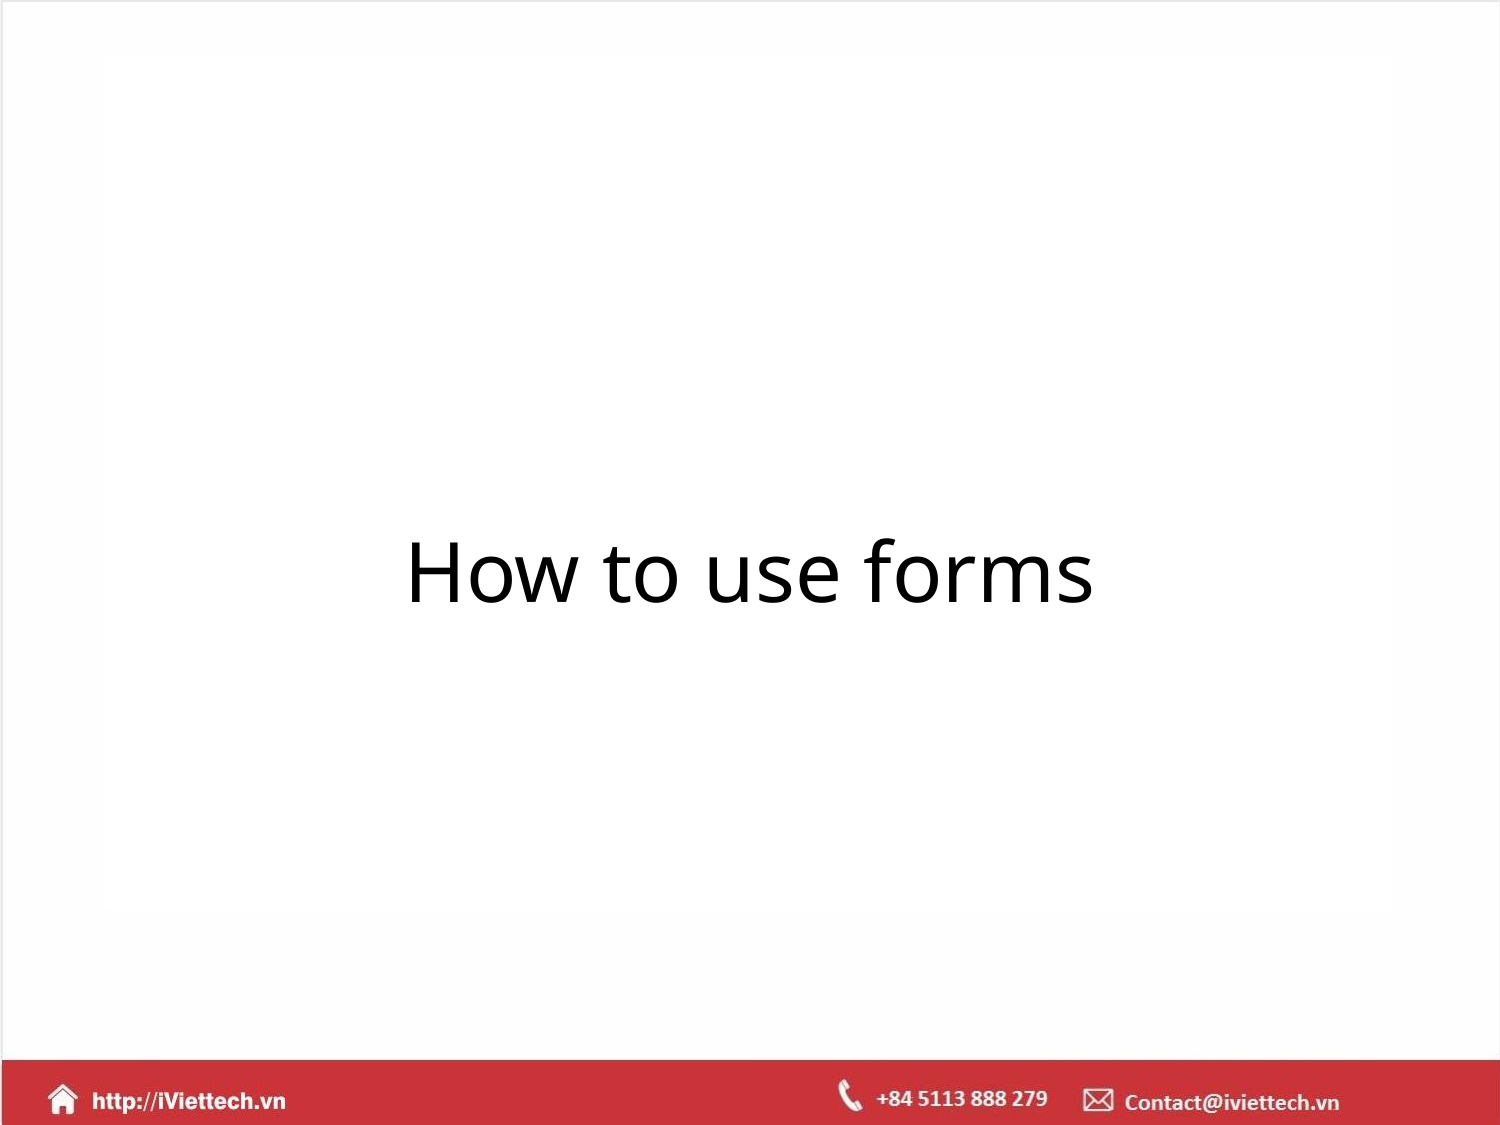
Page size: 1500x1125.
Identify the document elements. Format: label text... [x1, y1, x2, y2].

title How to use forms [75, 474, 1425, 663]
picture [0, 0, 1500, 1125]
